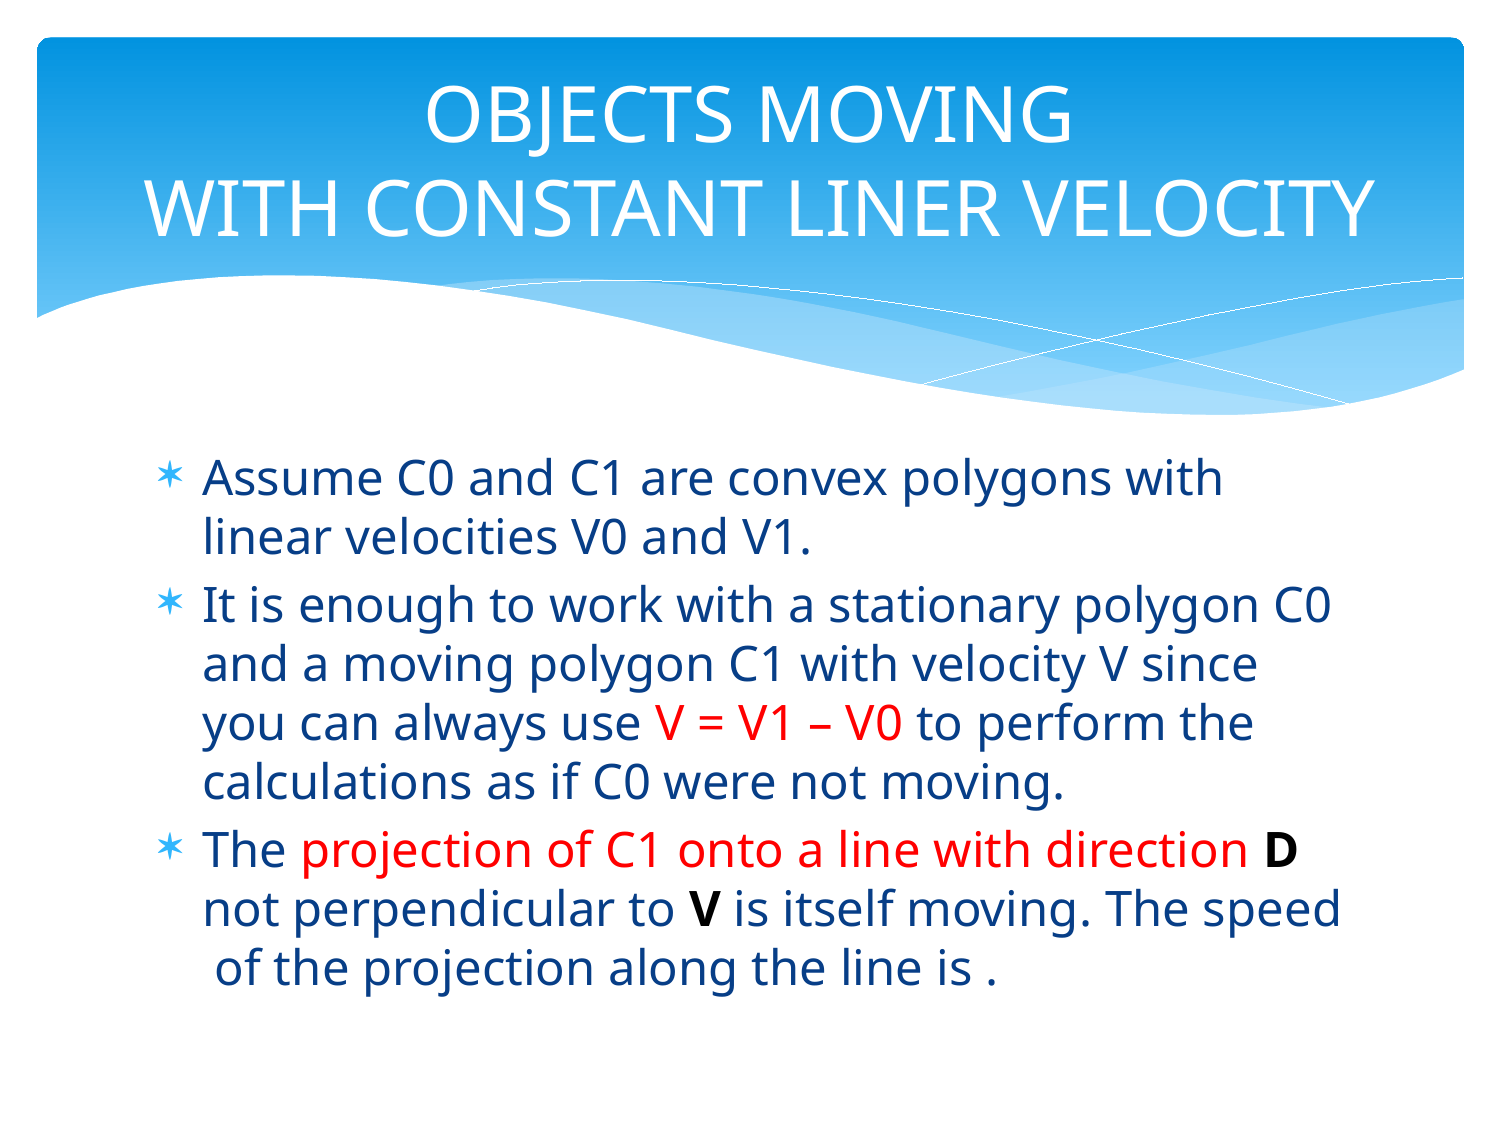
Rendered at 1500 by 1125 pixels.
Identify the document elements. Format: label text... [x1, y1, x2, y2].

title OBJECTS MOVING WITH CONSTANT LINER VELOCITY [75, 55, 1425, 261]
